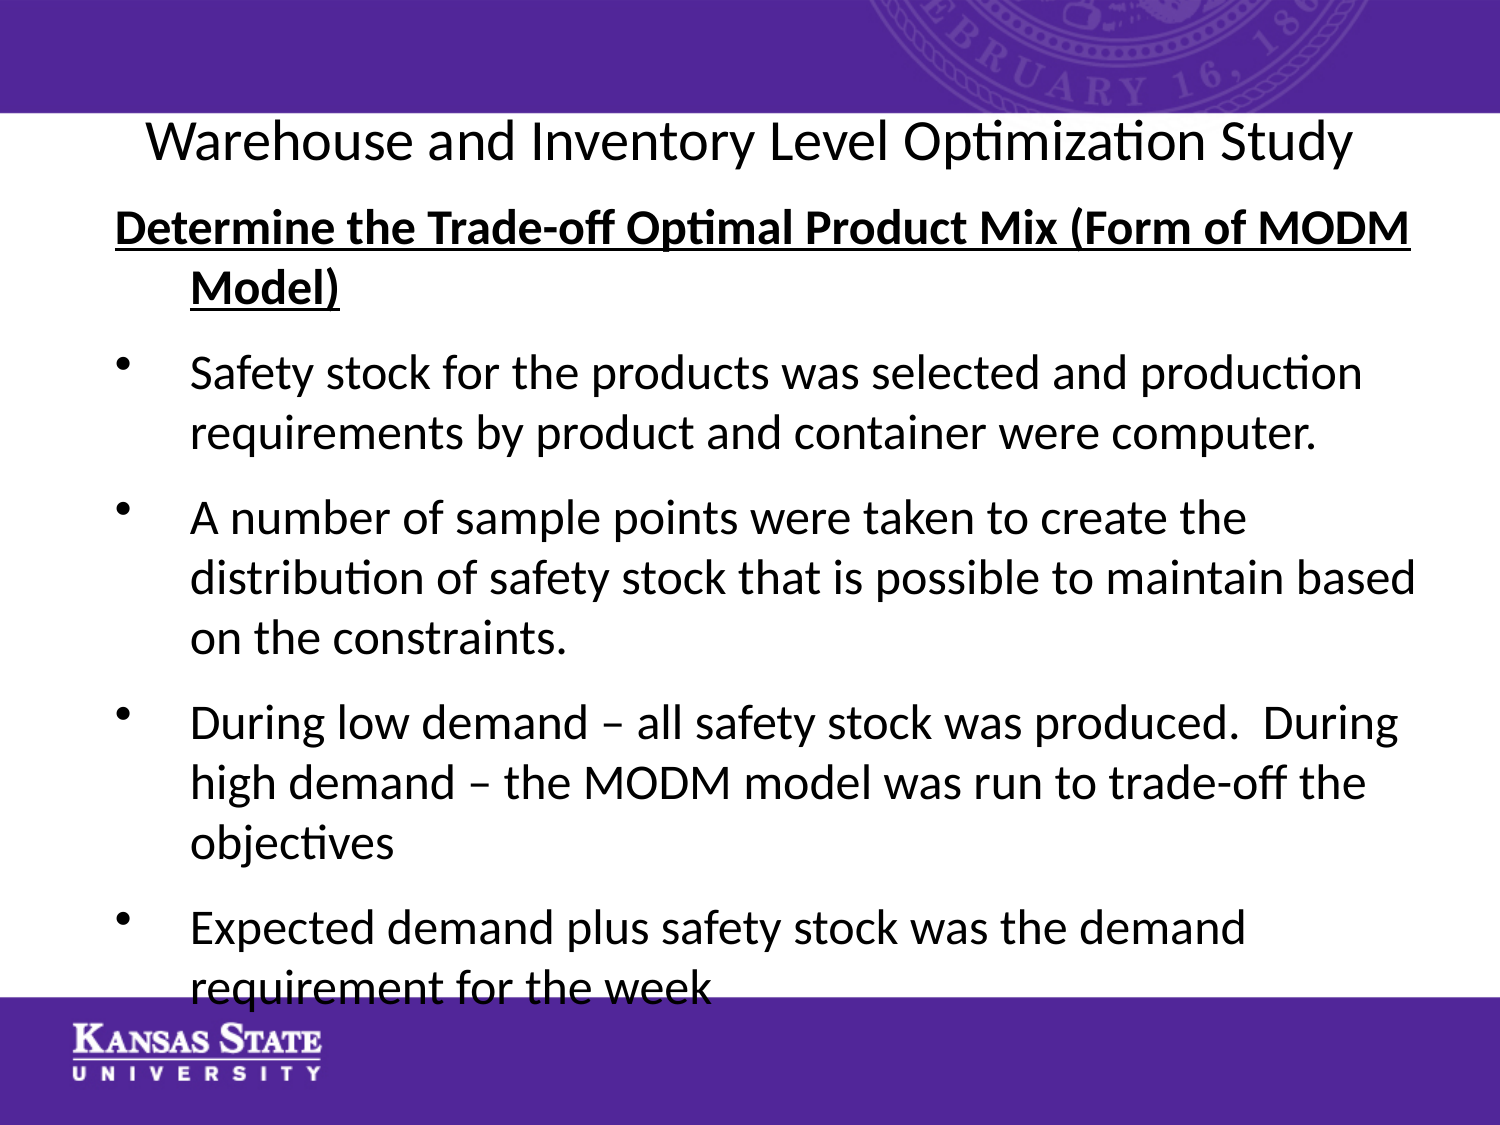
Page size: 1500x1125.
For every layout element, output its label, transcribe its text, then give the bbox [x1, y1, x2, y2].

picture [0, 0, 1500, 1125]
title Warehouse and Inventory Level Optimization Study [112, 87, 1388, 187]
text_box Determine the Trade-off Optimal Product Mix (Form of MODM Model) Safety stock for the products was selected and production requirements by product and container were computer. A number of sample points were taken to create the distribution of safety stock that is possible to maintain based on the constraints. During low demand – all safety stock was produced. During high demand – the MODM model was run to trade-off the objectives Expected demand plus safety stock was the demand requirement for the week [99, 187, 1446, 1023]
